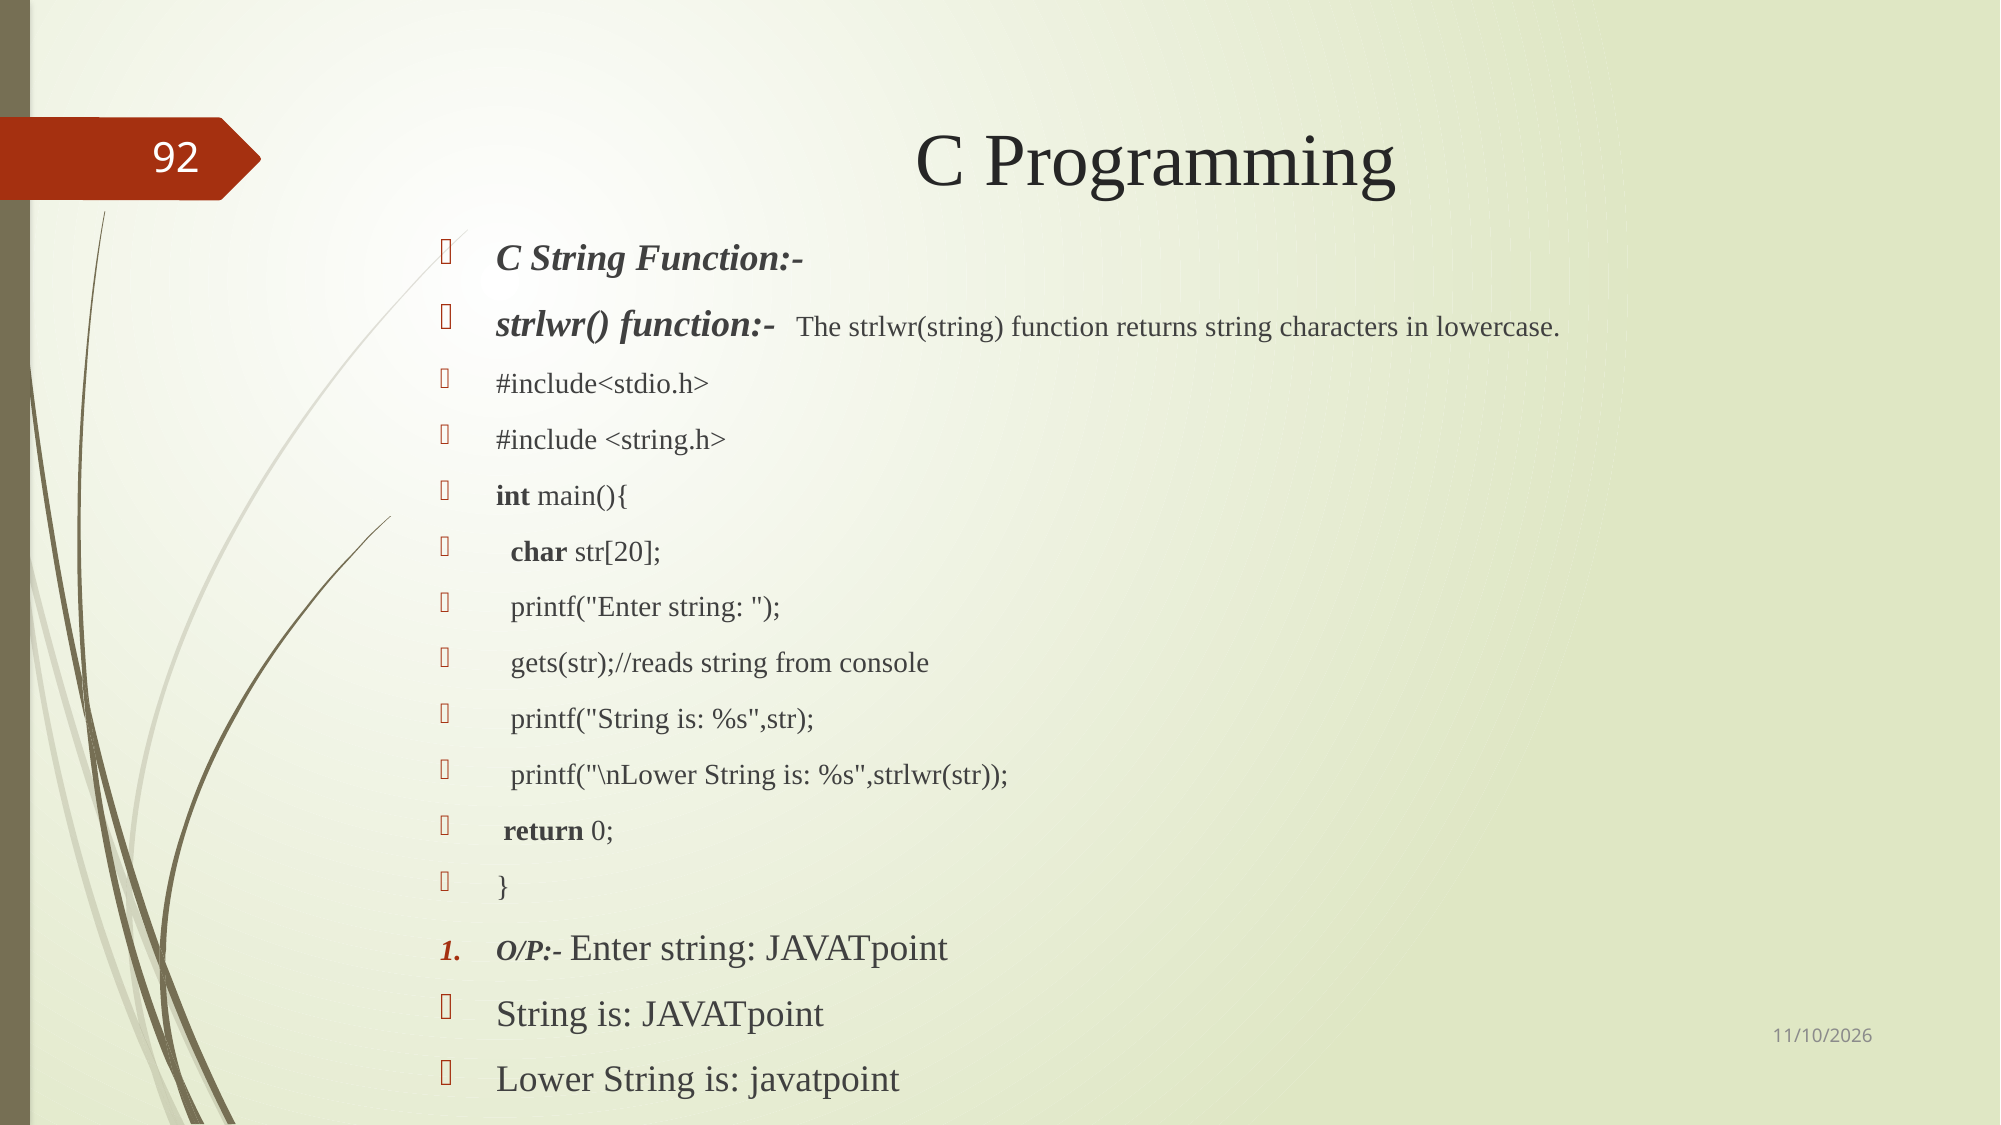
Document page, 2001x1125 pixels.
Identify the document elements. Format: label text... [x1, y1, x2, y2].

list C String Function:- strlwr() function:- The strlwr(string) function returns string characters in lowercase. #include<stdio.h> #include <string.h> int main(){ char str[20]; printf("Enter string: "); gets(str);//reads string from console printf("String is: %s",str); printf("\nLower String is: %s",strlwr(str)); return 0; } O/P:- Enter string: JAVATpoint String is: JAVATpoint Lower String is: javatpoint [424, 225, 1888, 845]
slide_number 92 [87, 129, 216, 190]
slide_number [1699, 1005, 1888, 1067]
title C Programming [425, 102, 1888, 225]
